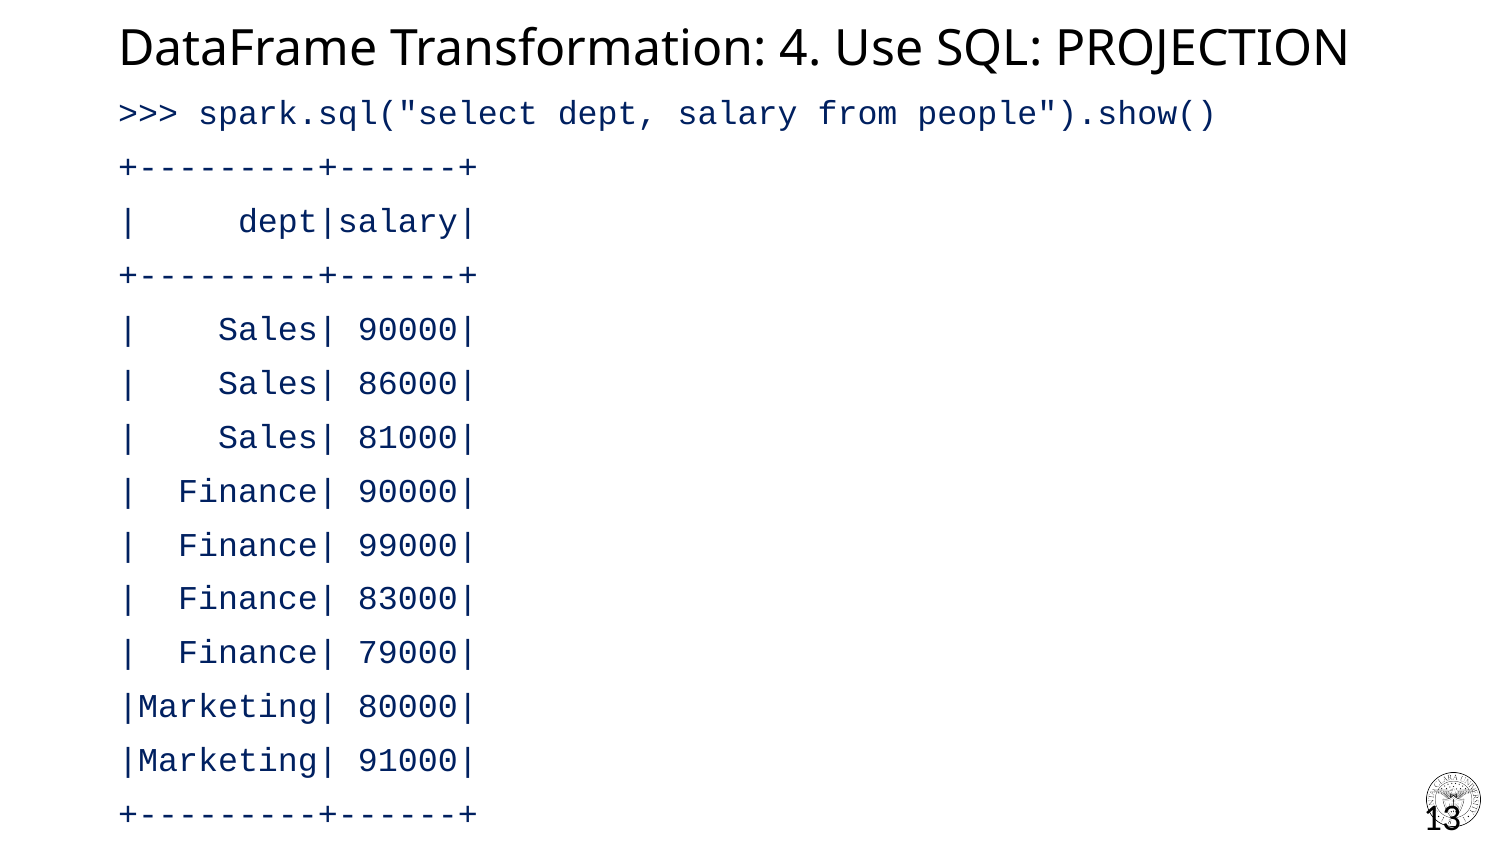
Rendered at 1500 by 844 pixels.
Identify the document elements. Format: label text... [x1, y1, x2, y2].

slide_number 13 [1408, 785, 1500, 830]
title DataFrame Transformation: 4. Use SQL: PROJECTION [103, 27, 1397, 83]
list >>> spark.sql("select dept, salary from people").show() +---------+------+ | dept|salary| +---------+------+ | Sales| 90000| | Sales| 86000| | Sales| 81000| | Finance| 90000| | Finance| 99000| | Finance| 83000| | Finance| 79000| |Marketing| 80000| |Marketing| 91000| +---------+------+ [103, 83, 1409, 844]
picture [1426, 772, 1481, 785]
